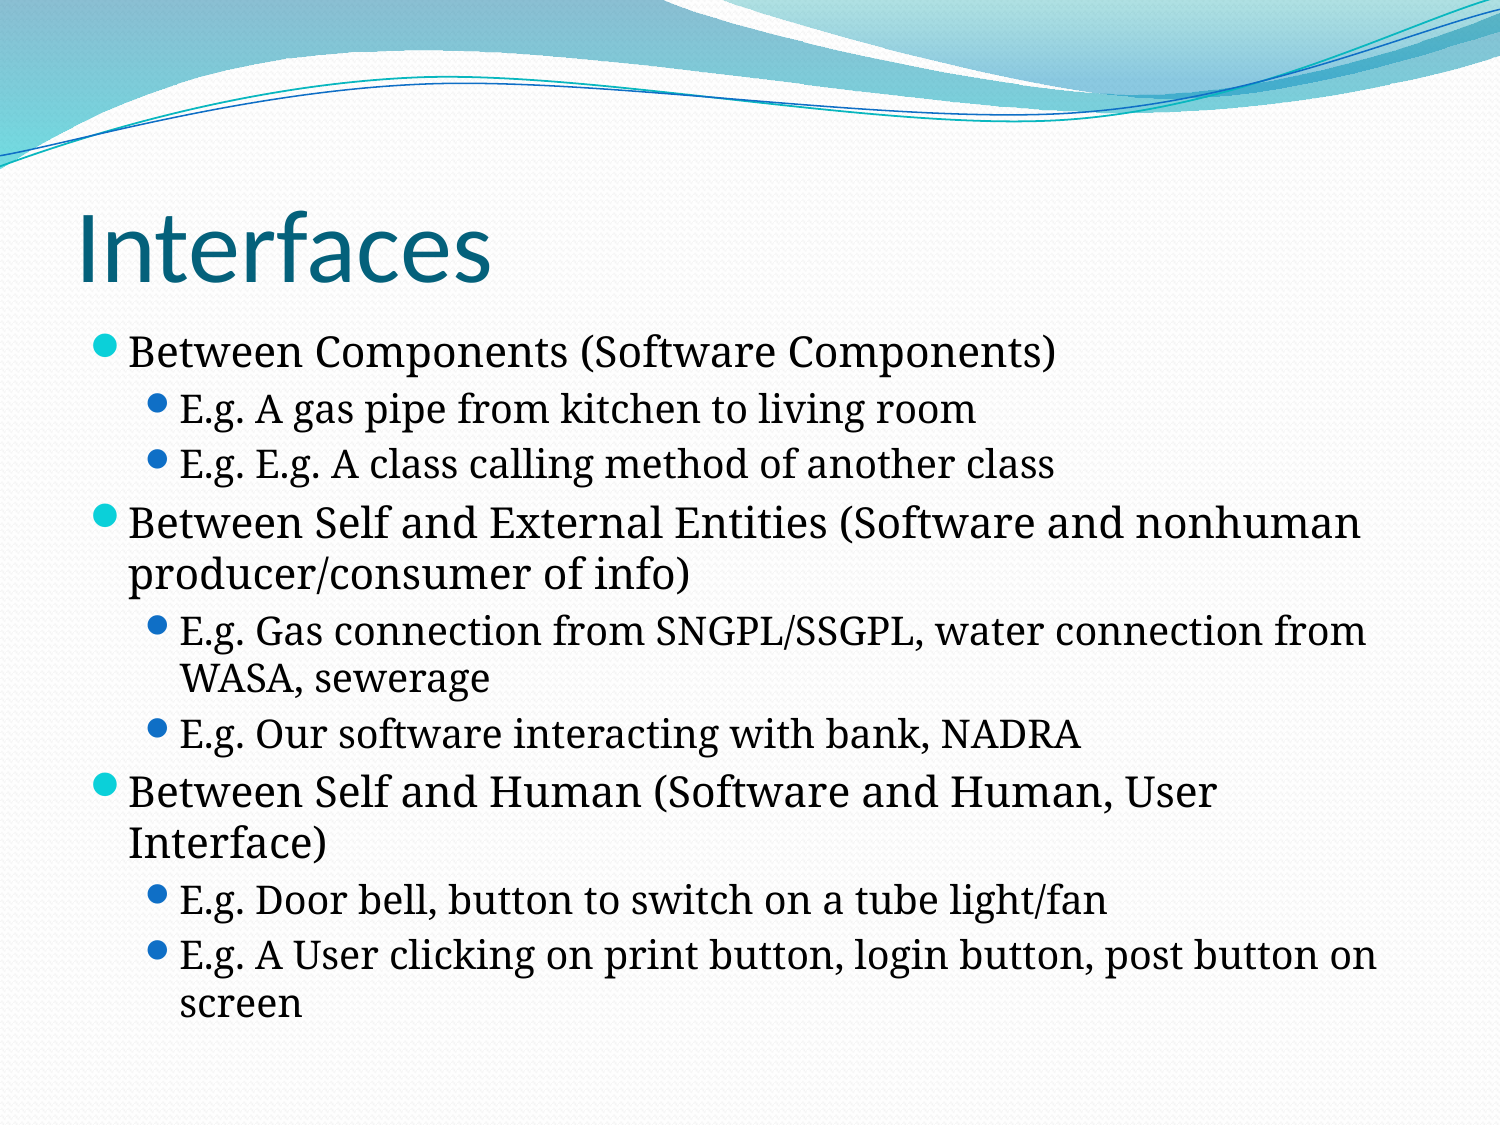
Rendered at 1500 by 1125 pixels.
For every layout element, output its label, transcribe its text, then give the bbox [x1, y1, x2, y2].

title Interfaces [75, 115, 1425, 303]
list Between Components (Software Components) E.g. A gas pipe from kitchen to living room E.g. E.g. A class calling method of another class Between Self and External Entities (Software and nonhuman producer/consumer of info) E.g. Gas connection from SNGPL/SSGPL, water connection from WASA, sewerage E.g. Our software interacting with bank, NADRA Between Self and Human (Software and Human, User Interface) E.g. Door bell, button to switch on a tube light/fan E.g. A User clicking on print button, login button, post button on screen [75, 317, 1425, 1038]
